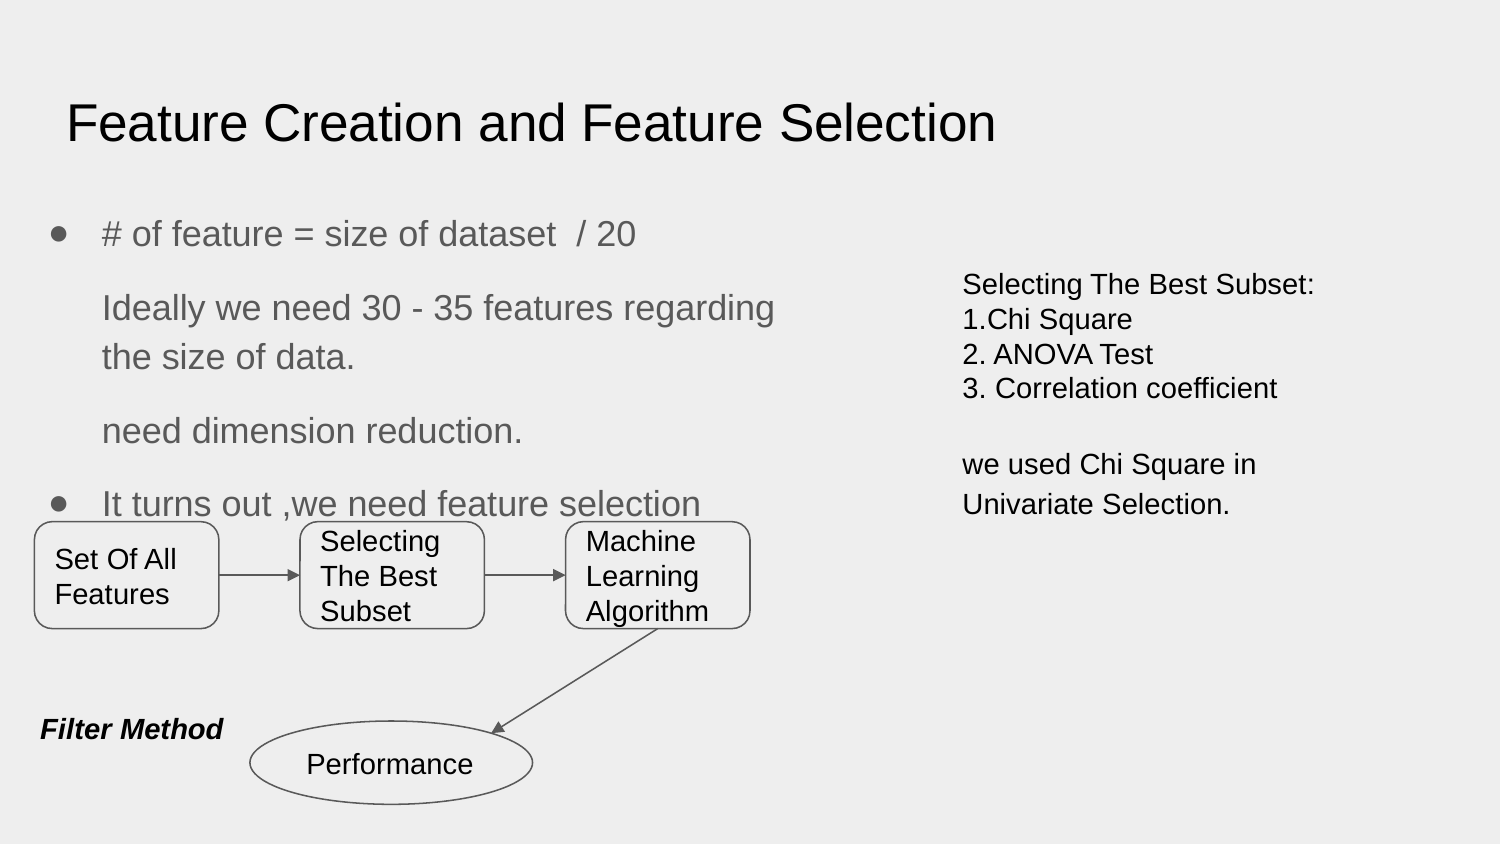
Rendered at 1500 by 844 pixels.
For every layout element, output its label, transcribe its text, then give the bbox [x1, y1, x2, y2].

text_box Performance [249, 721, 533, 805]
text_box Selecting The Best Subset: 1.Chi Square 2. ANOVA Test 3. Correlation coefficient we used Chi Square in Univariate Selection. [947, 249, 1403, 595]
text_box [490, 628, 658, 734]
list # of feature = size of dataset / 20 Ideally we need 30 - 35 features regarding the size of data. need dimension reduction. It turns out ,we need feature selection [14, 189, 814, 540]
text_box Filter Method [25, 695, 287, 761]
text_box Set Of All Features [34, 521, 219, 629]
text_box Machine Learning Algorithm [565, 521, 751, 629]
title Feature Creation and Feature Selection [51, 72, 1449, 167]
text_box Selecting The Best Subset [299, 521, 485, 629]
